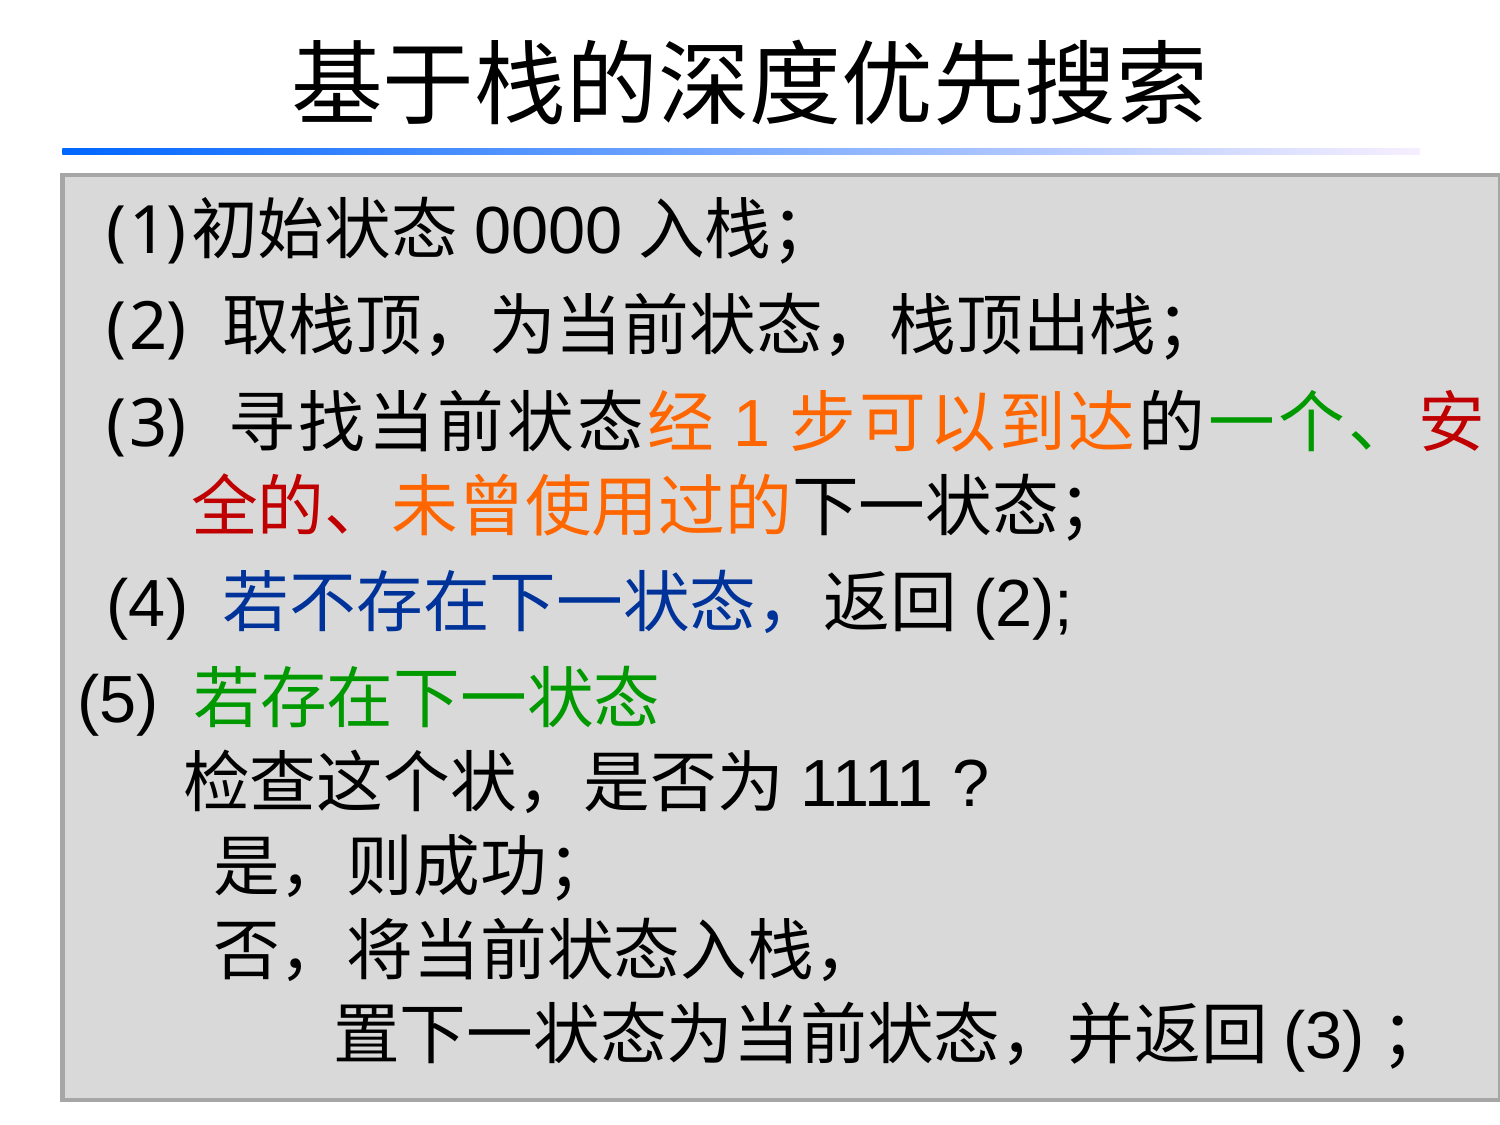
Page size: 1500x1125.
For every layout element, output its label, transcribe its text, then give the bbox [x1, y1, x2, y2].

text_box [62, 148, 1421, 155]
title 基于栈的深度优先搜索 [74, 0, 1426, 174]
text_box 初始状态0000入栈； 取栈顶，为当前状态，栈顶出栈； 寻找当前状态经1步可以到达的一个、安全的、未曾使用过的下一状态； (4) 若不存在下一状态，返回(2); (5) 若存在下一状态 检查这个状，是否为1111 ? 是，则成功； 否，将当前状态入栈， 置下一状态为当前状态，并返回(3)； [62, 174, 1500, 1100]
